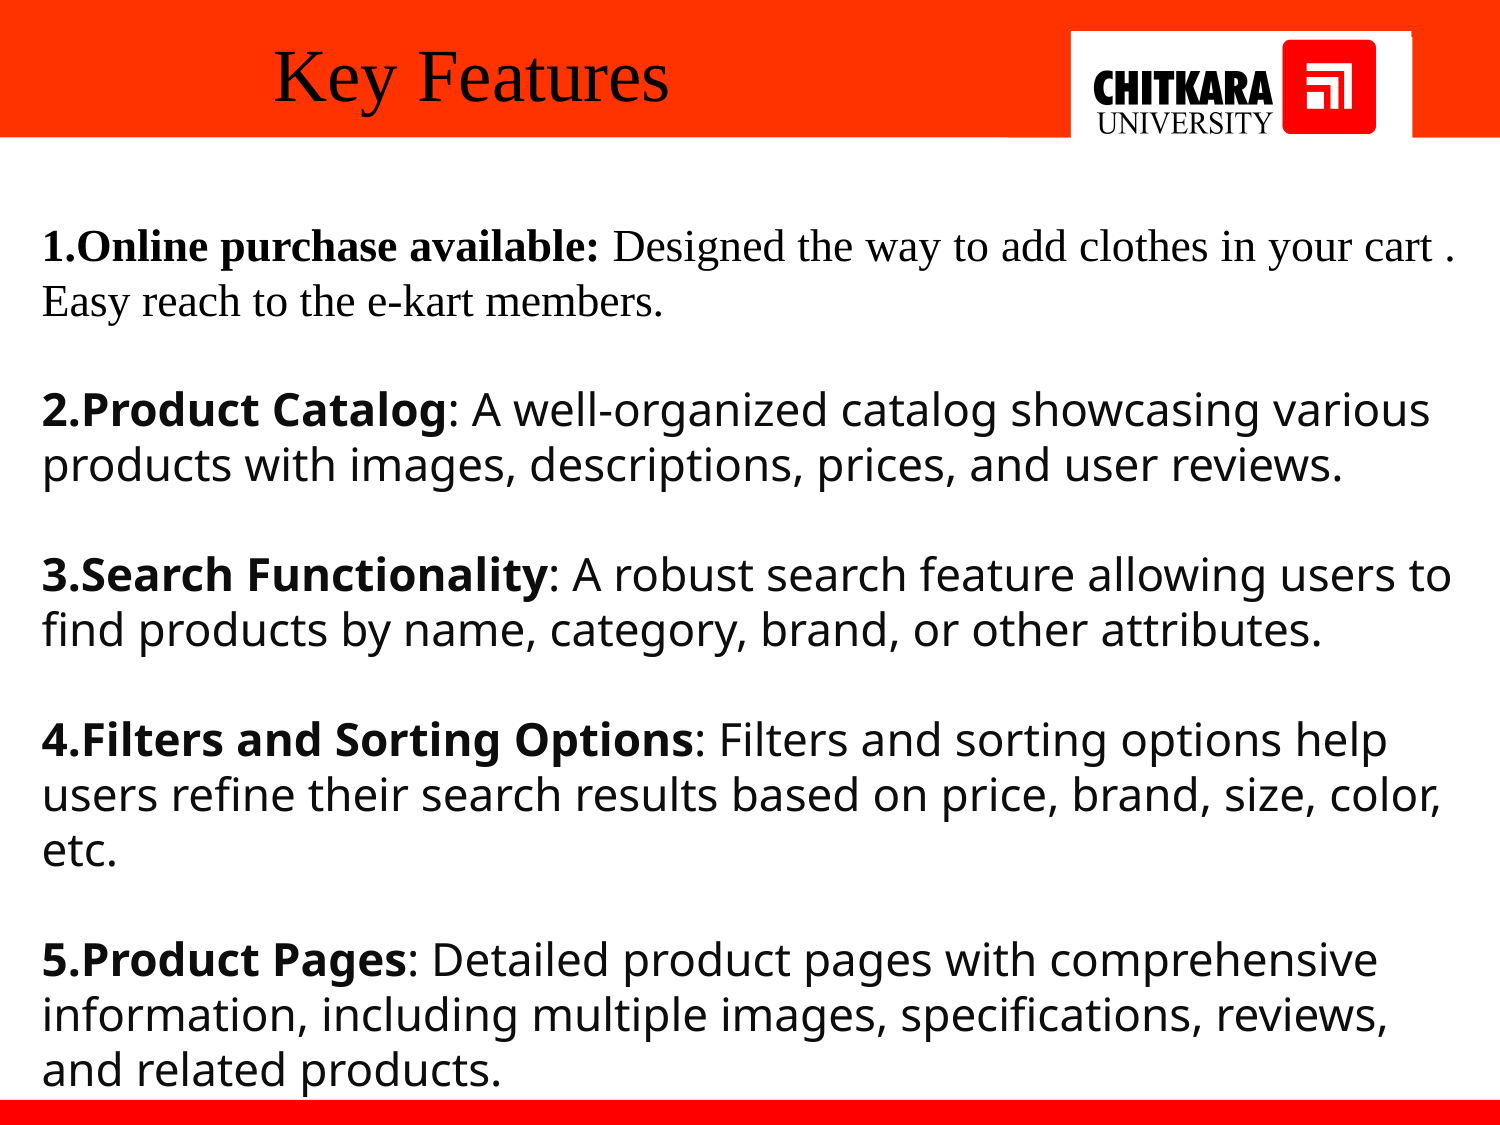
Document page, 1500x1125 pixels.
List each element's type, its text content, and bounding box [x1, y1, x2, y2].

text_box Key Features [29, 19, 916, 124]
picture [1074, 37, 1391, 138]
text_box 1.Online purchase available: Designed the way to add clothes in your cart . Easy reach to the e-kart members. 2.Product Catalog: A well-organized catalog showcasing various products with images, descriptions, prices, and user reviews. 3.Search Functionality: A robust search feature allowing users to find products by name, category, brand, or other attributes. 4.Filters and Sorting Options: Filters and sorting options help users refine their search results based on price, brand, size, color, etc. 5.Product Pages: Detailed product pages with comprehensive information, including multiple images, specifications, reviews, and related products. [26, 208, 1472, 1125]
